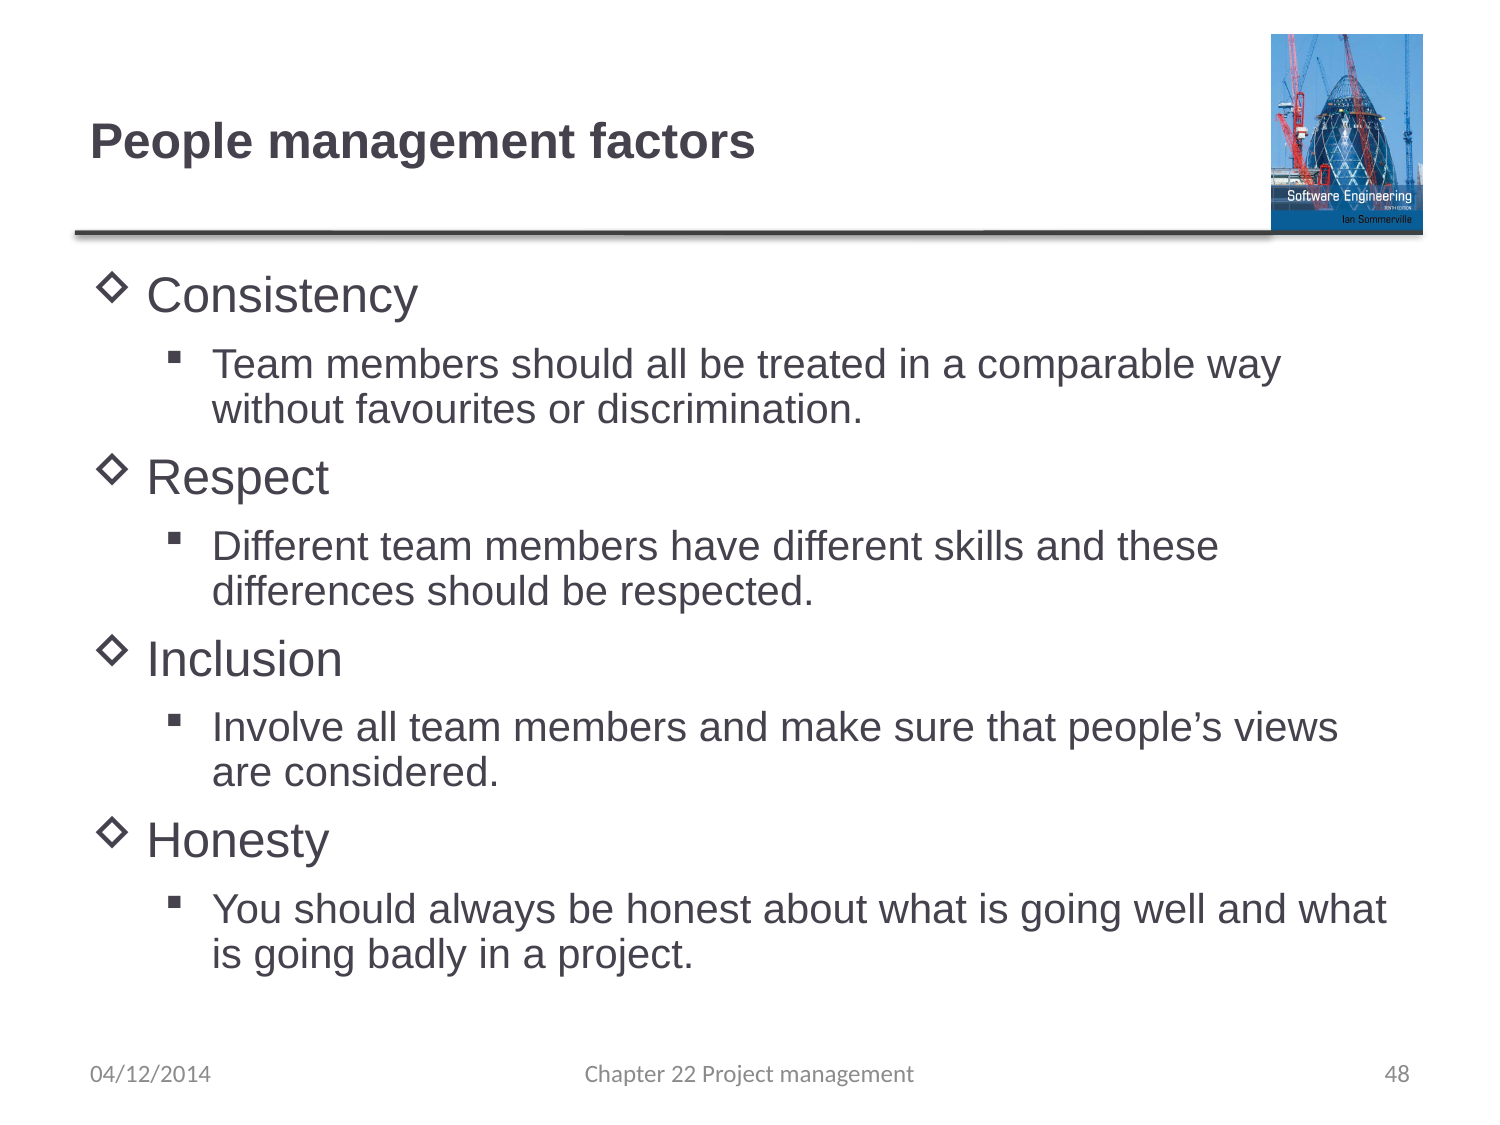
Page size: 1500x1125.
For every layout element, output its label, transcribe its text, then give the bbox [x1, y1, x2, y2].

list Consistency Team members should all be treated in a comparable way without favourites or discrimination. Respect Different team members have different skills and these differences should be respected. Inclusion Involve all team members and make sure that people’s views are considered. Honesty You should always be honest about what is going well and what is going badly in a project. [75, 262, 1425, 1005]
picture [1271, 34, 1423, 230]
footer Chapter 22 Project management [512, 1042, 988, 1103]
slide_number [75, 1042, 425, 1103]
slide_number 48 [1074, 1042, 1425, 1103]
title People management factors [74, 44, 1272, 233]
